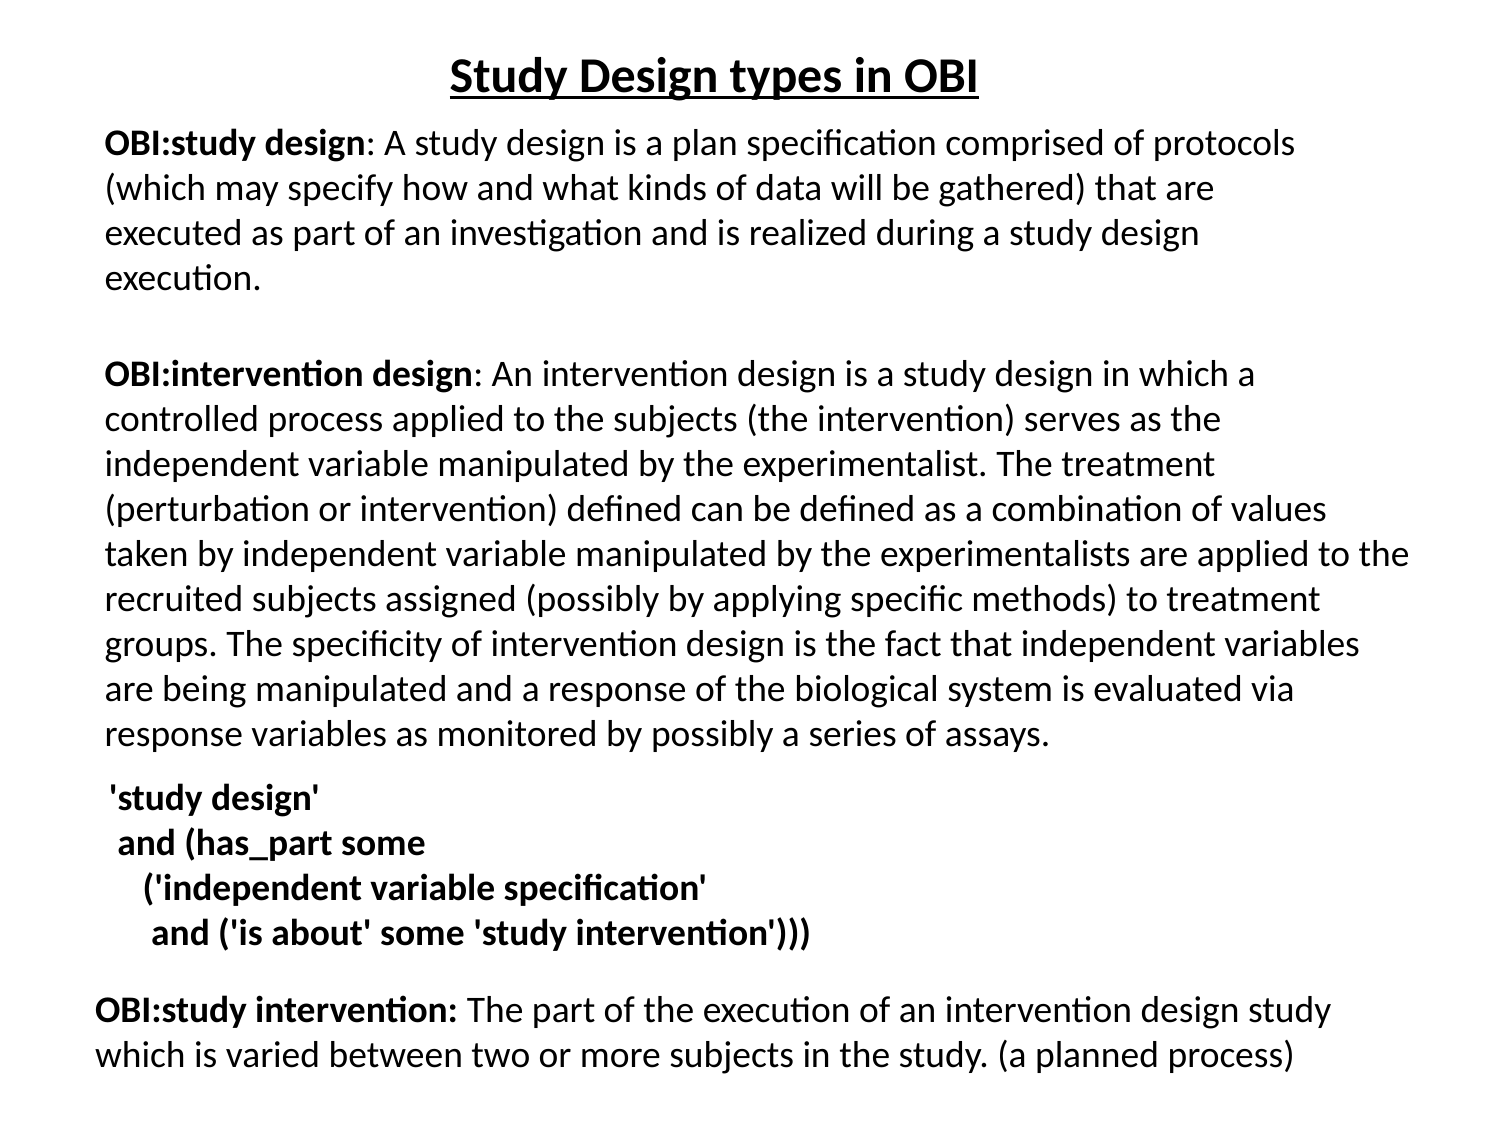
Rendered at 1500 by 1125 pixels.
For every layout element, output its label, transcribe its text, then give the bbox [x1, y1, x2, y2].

text_box OBI:study intervention: The part of the execution of an intervention design study which is varied between two or more subjects in the study. (a planned process) [80, 978, 1353, 1083]
text_box OBI:intervention design: An intervention design is a study design in which a controlled process applied to the subjects (the intervention) serves as the independent variable manipulated by the experimentalist. The treatment (perturbation or intervention) defined can be defined as a combination of values taken by independent variable manipulated by the experimentalists are applied to the recruited subjects assigned (possibly by applying specific methods) to treatment groups. The specificity of intervention design is the fact that independent variables are being manipulated and a response of the biological system is evaluated via response variables as monitored by possibly a series of assays. [89, 341, 1432, 761]
text_box 'study design' and (has_part some ('independent variable specification' and ('is about' some 'study intervention'))) [93, 765, 827, 960]
text_box OBI:study design: A study design is a plan specification comprised of protocols (which may specify how and what kinds of data will be gathered) that are executed as part of an investigation and is realized during a study design execution. [89, 110, 1353, 306]
text_box Study Design types in OBI [434, 35, 995, 110]
